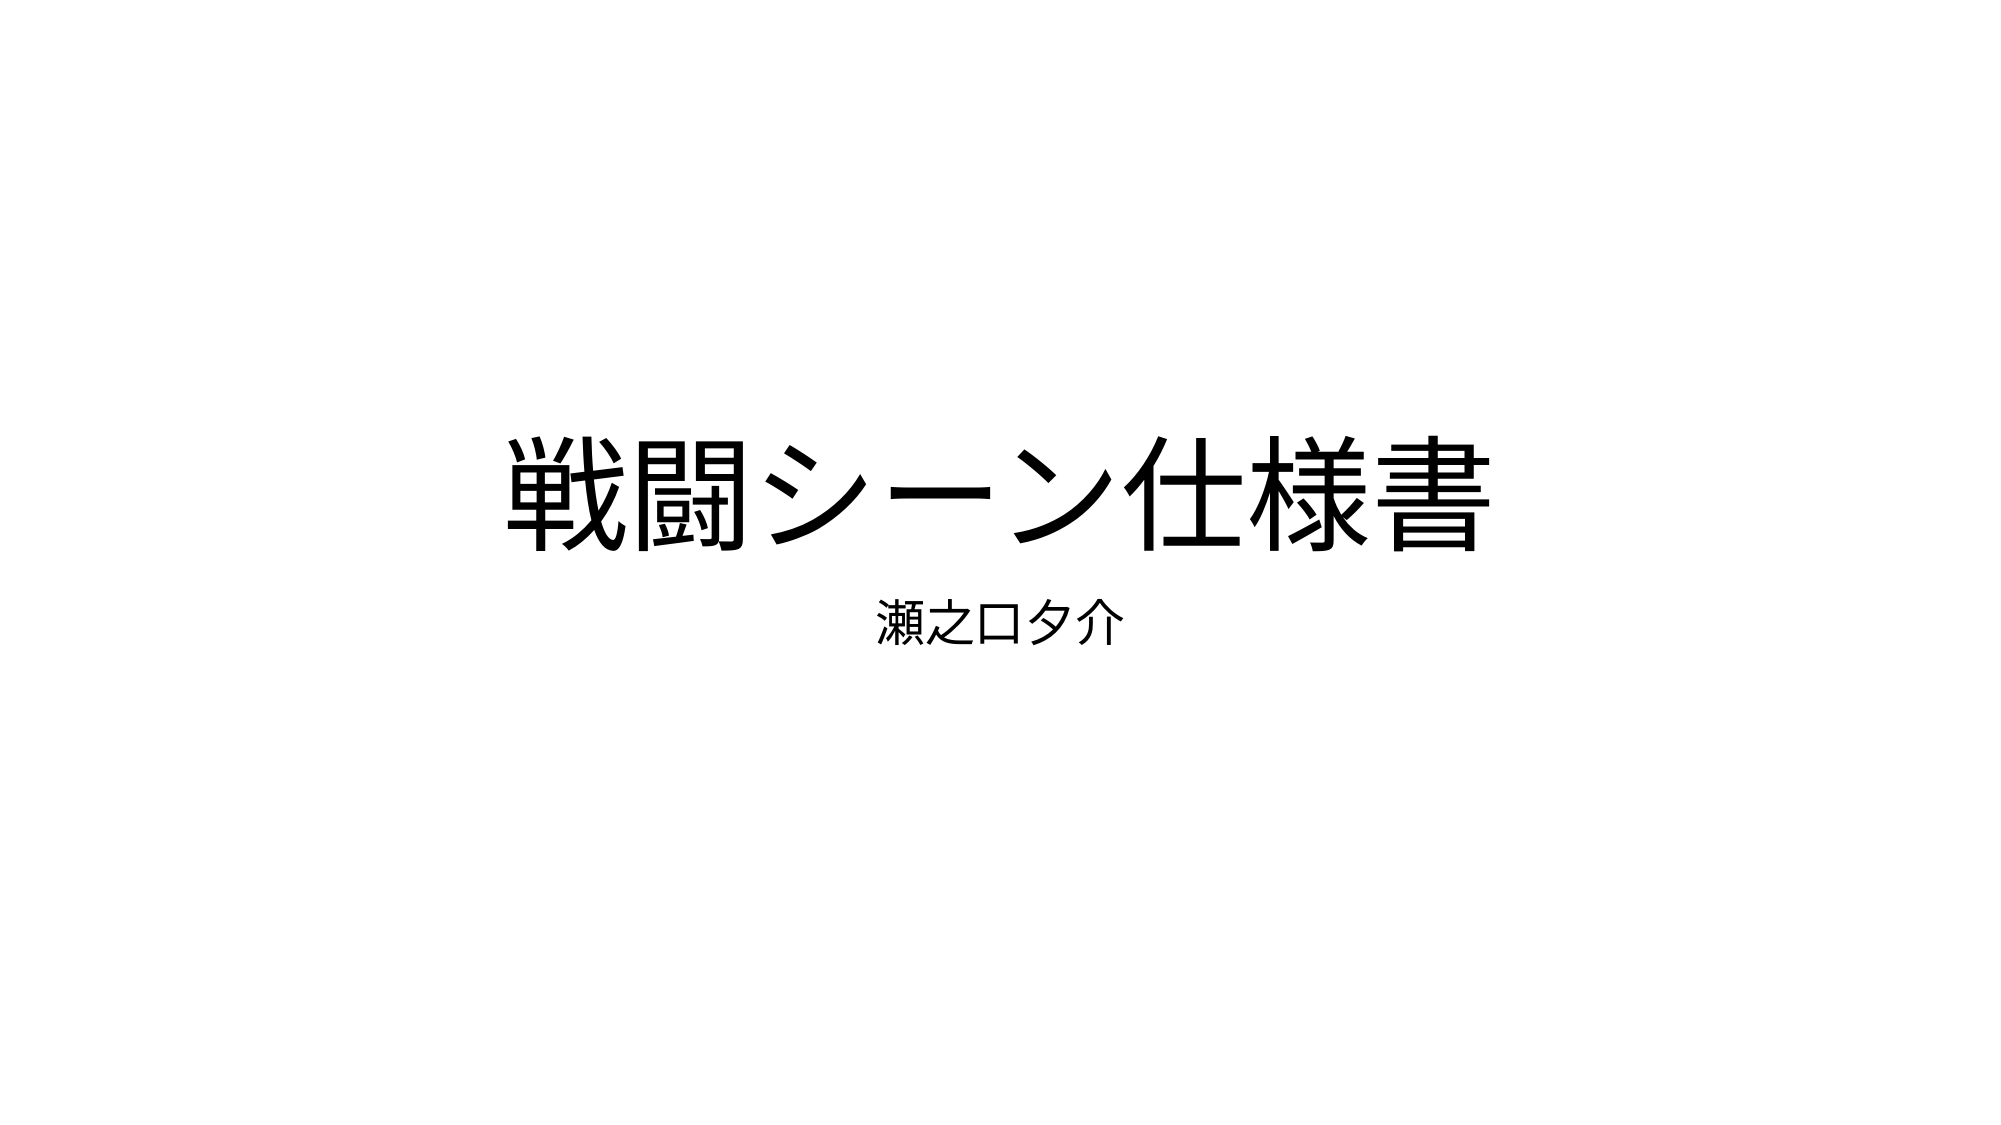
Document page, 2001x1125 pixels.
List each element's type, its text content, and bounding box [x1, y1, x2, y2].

title 戦闘シーン仕様書 [249, 184, 1750, 576]
subtitle 瀬之口夕介 [249, 590, 1750, 863]
